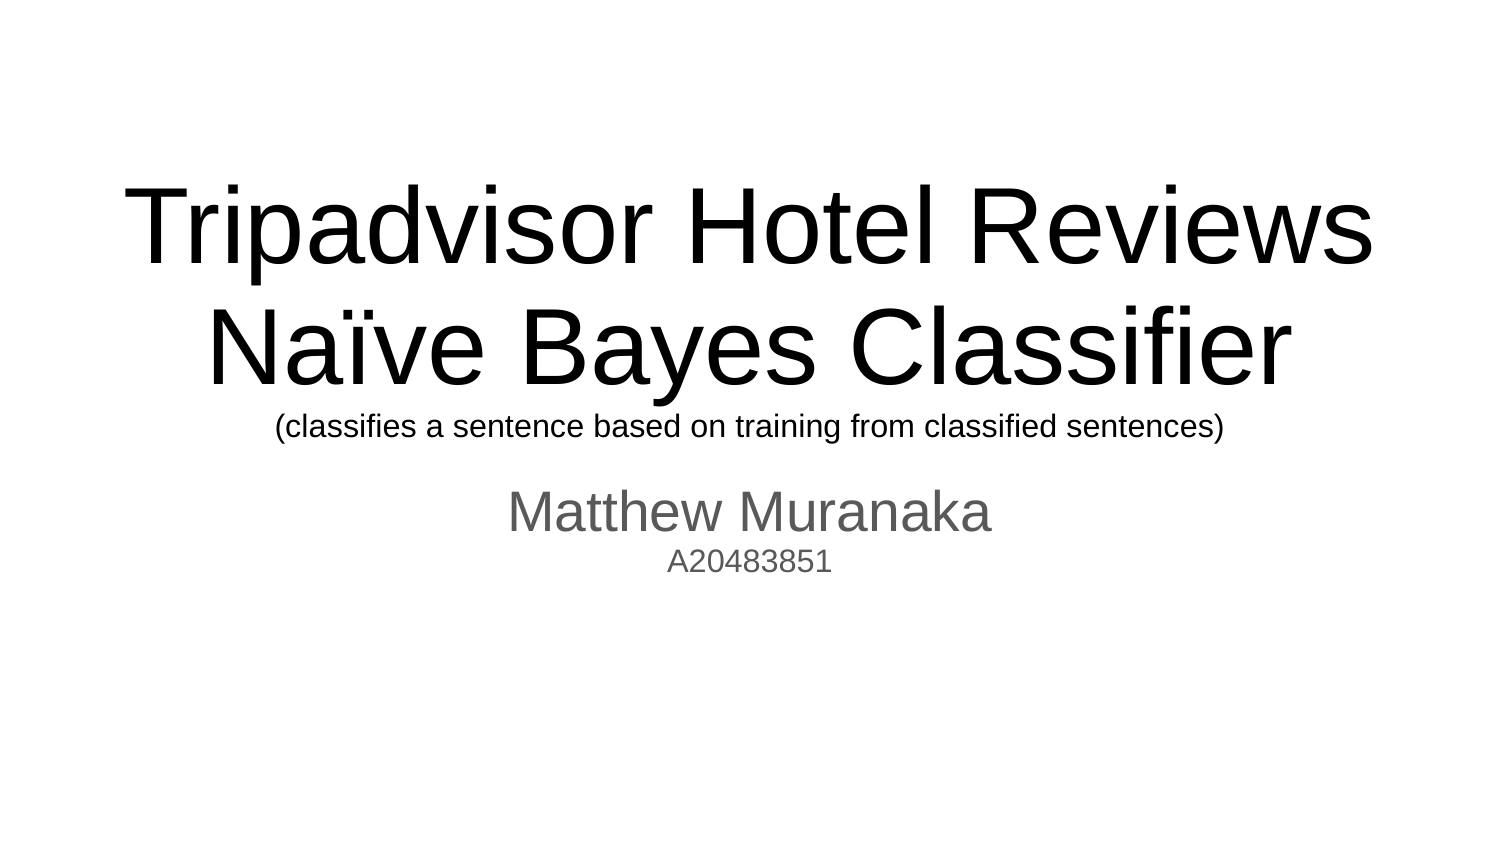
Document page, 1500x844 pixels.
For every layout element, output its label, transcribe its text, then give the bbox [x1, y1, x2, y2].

subtitle Matthew Muranaka A20483851 [51, 464, 1449, 595]
title Tripadvisor Hotel Reviews Naïve Bayes Classifier (classifies a sentence based on training from classified sentences) [51, 122, 1449, 459]
